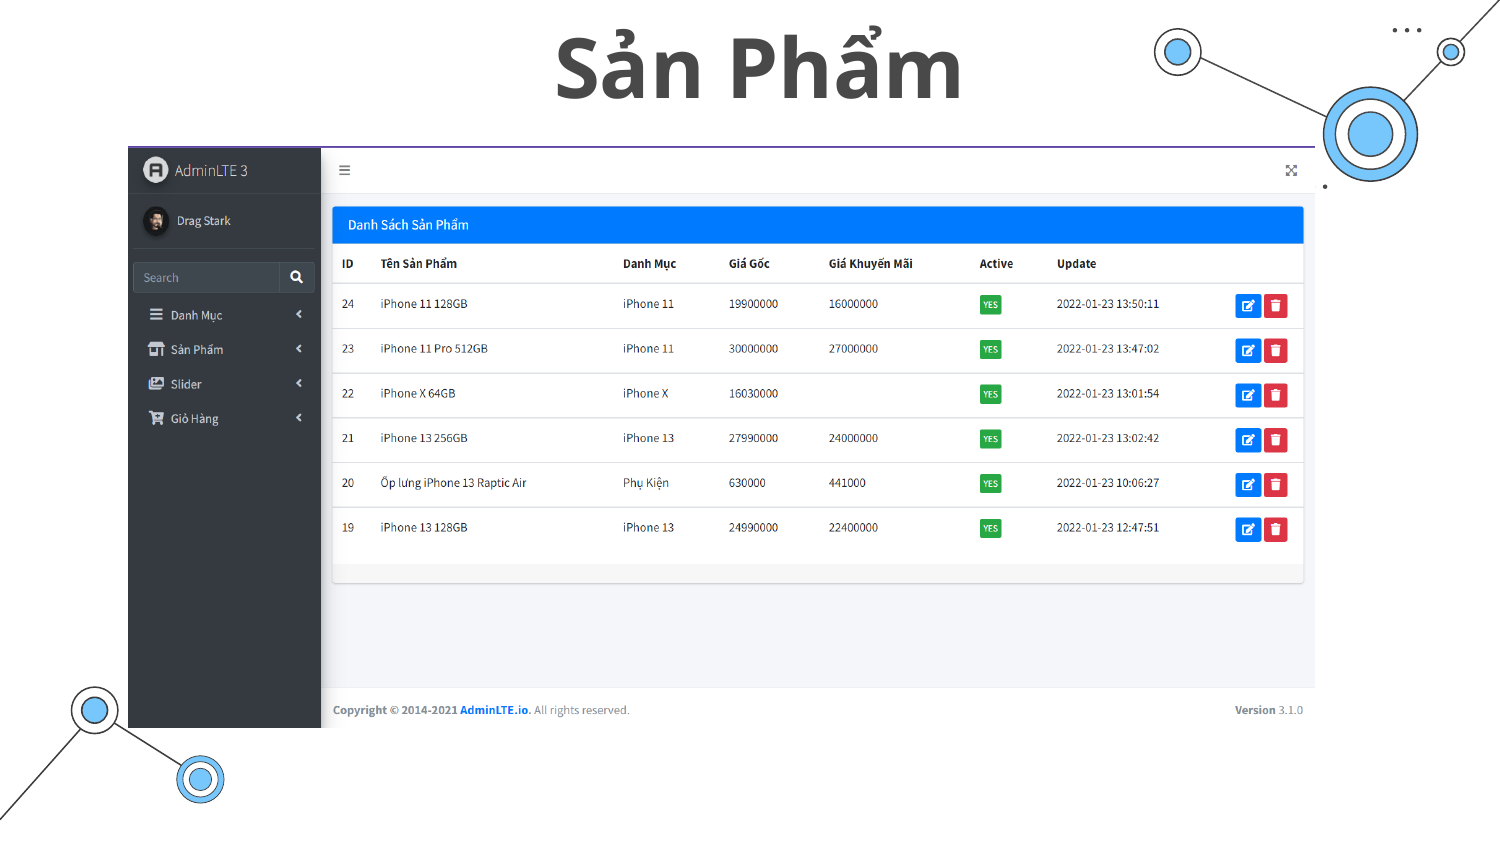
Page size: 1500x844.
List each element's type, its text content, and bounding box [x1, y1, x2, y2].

picture [128, 145, 1315, 728]
title Sản Phẩm [128, 0, 1392, 94]
